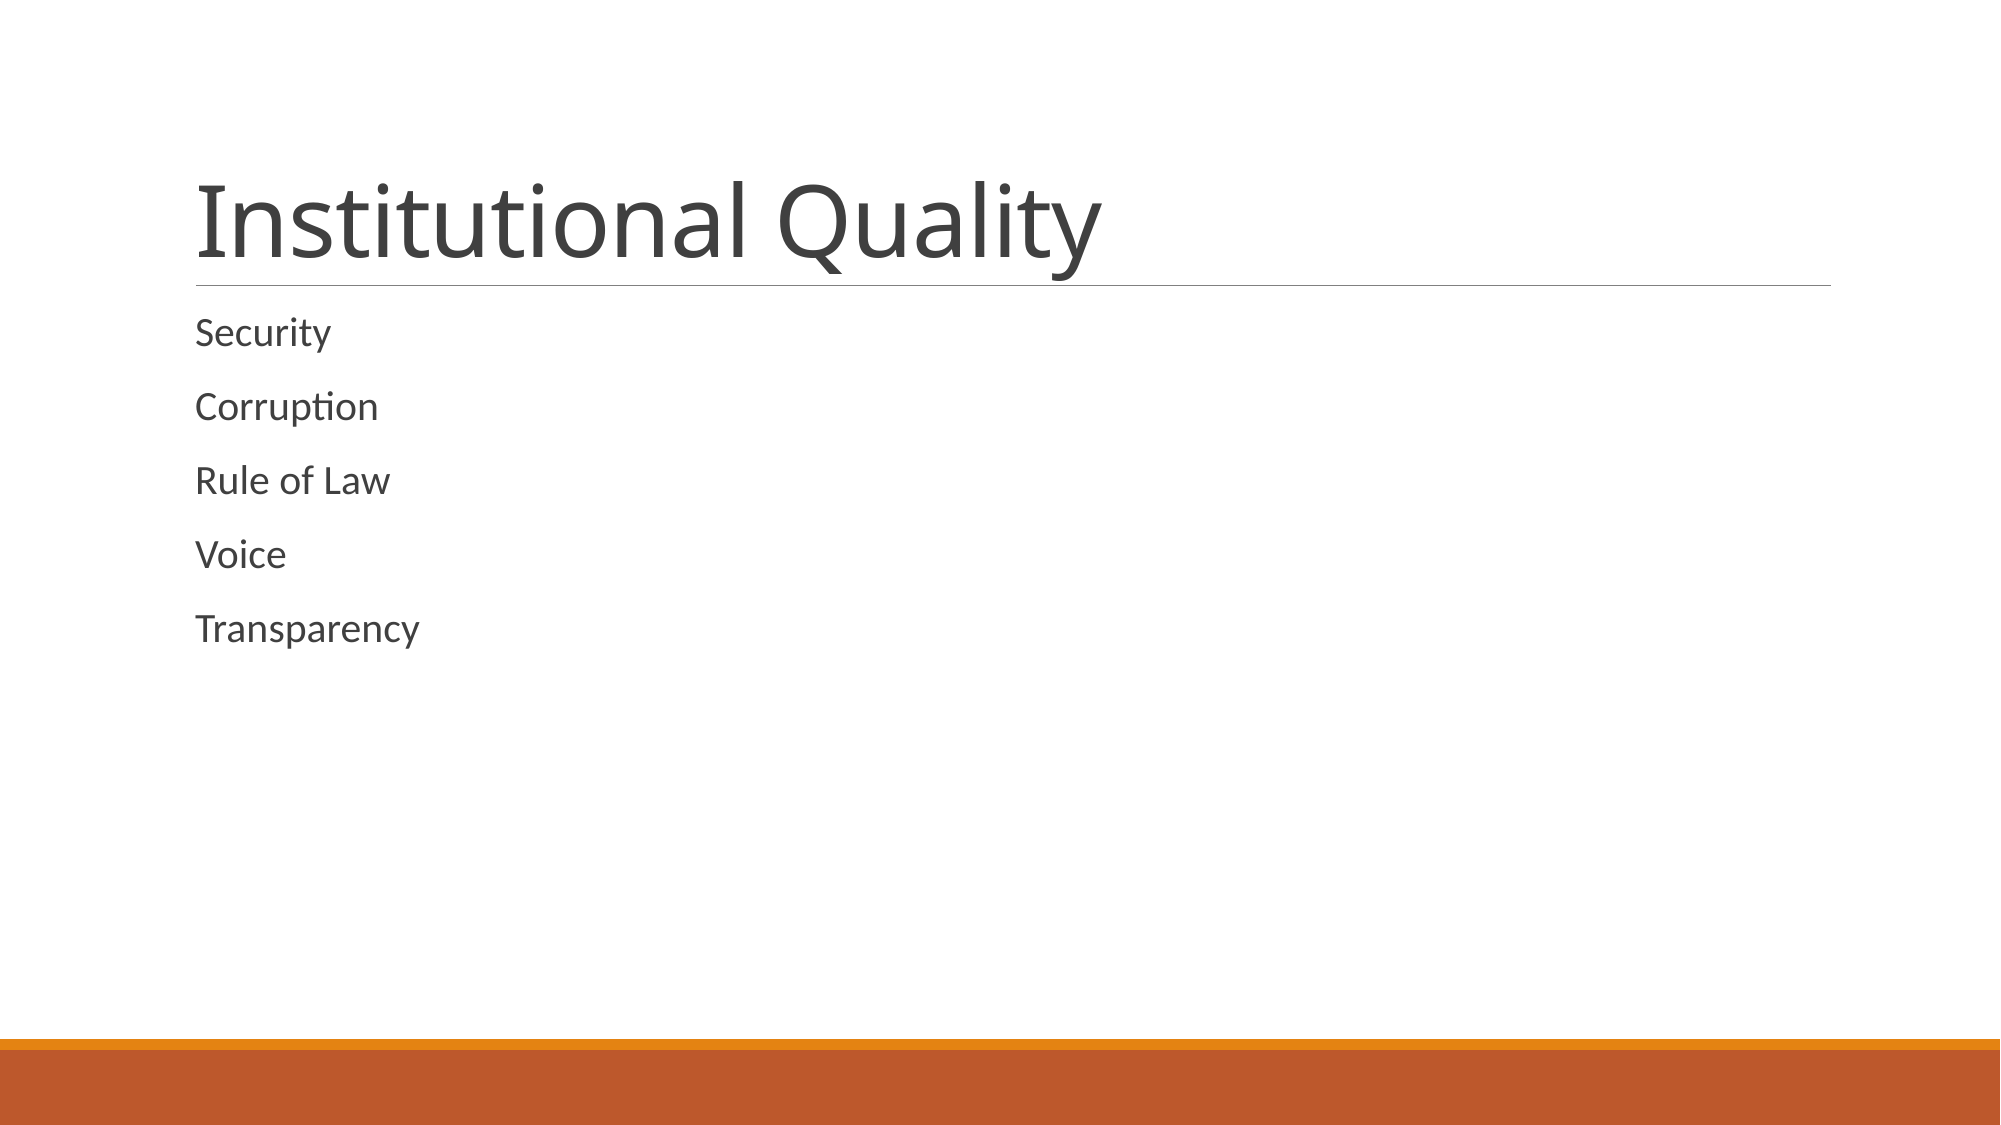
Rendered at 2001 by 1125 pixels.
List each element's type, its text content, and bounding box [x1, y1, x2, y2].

title Institutional Quality [180, 47, 1830, 285]
list Security Corruption Rule of Law Voice Transparency [180, 302, 1830, 963]
